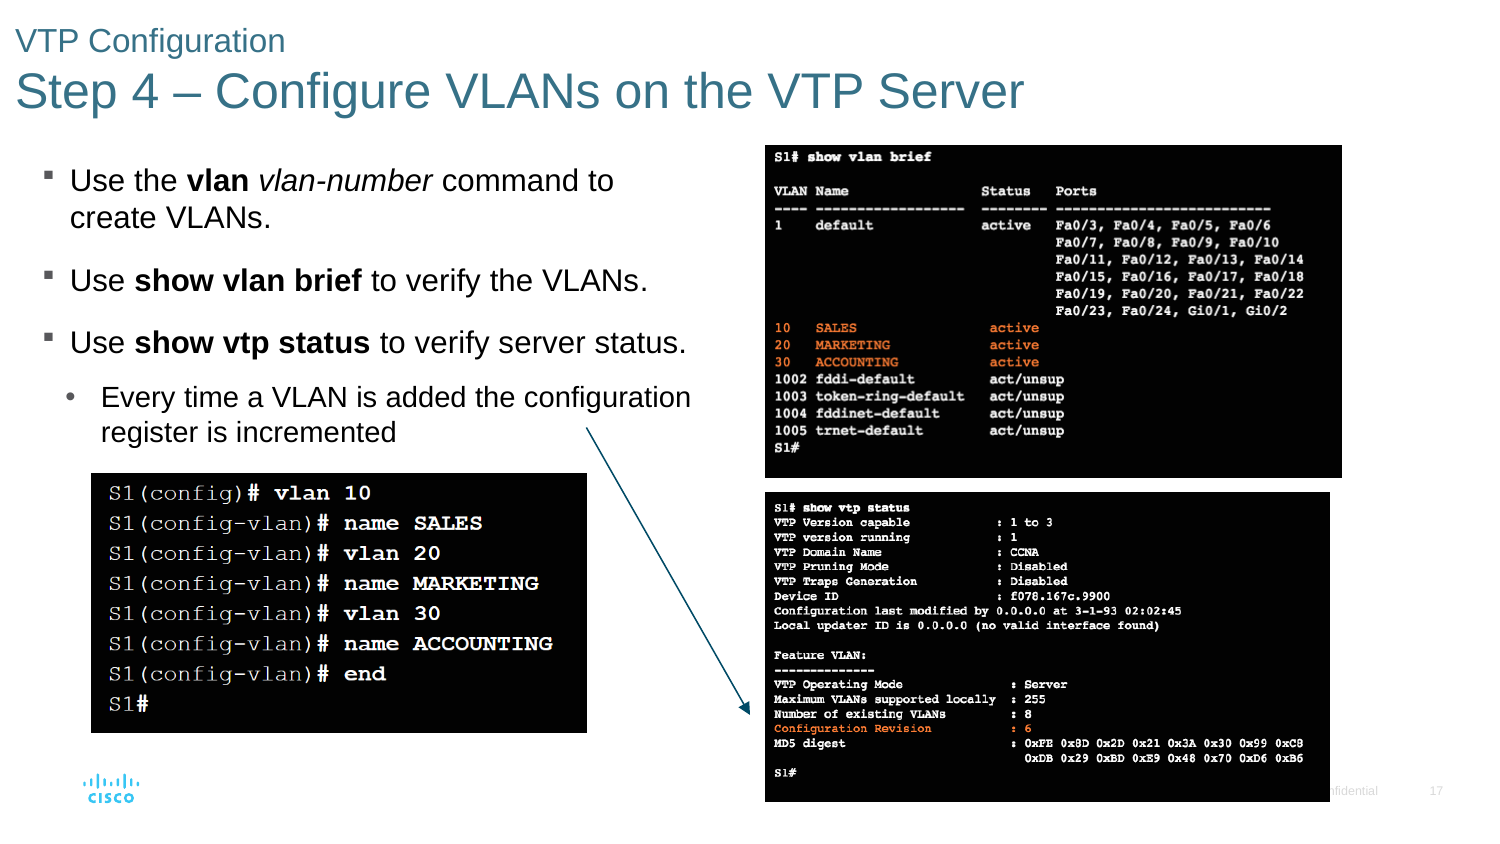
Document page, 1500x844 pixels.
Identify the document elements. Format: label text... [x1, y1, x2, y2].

title VTP Configuration Step 4 – Configure VLANs on the VTP Server [0, 6, 1500, 131]
picture [91, 472, 587, 734]
picture [765, 492, 1330, 803]
picture [765, 145, 1342, 478]
list Use the vlan vlan-number command to create VLANs. Use show vlan brief to verify the VLANs. Use show vtp status to verify server status. Every time a VLAN is added the configuration register is incremented [26, 152, 725, 746]
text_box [586, 427, 751, 716]
